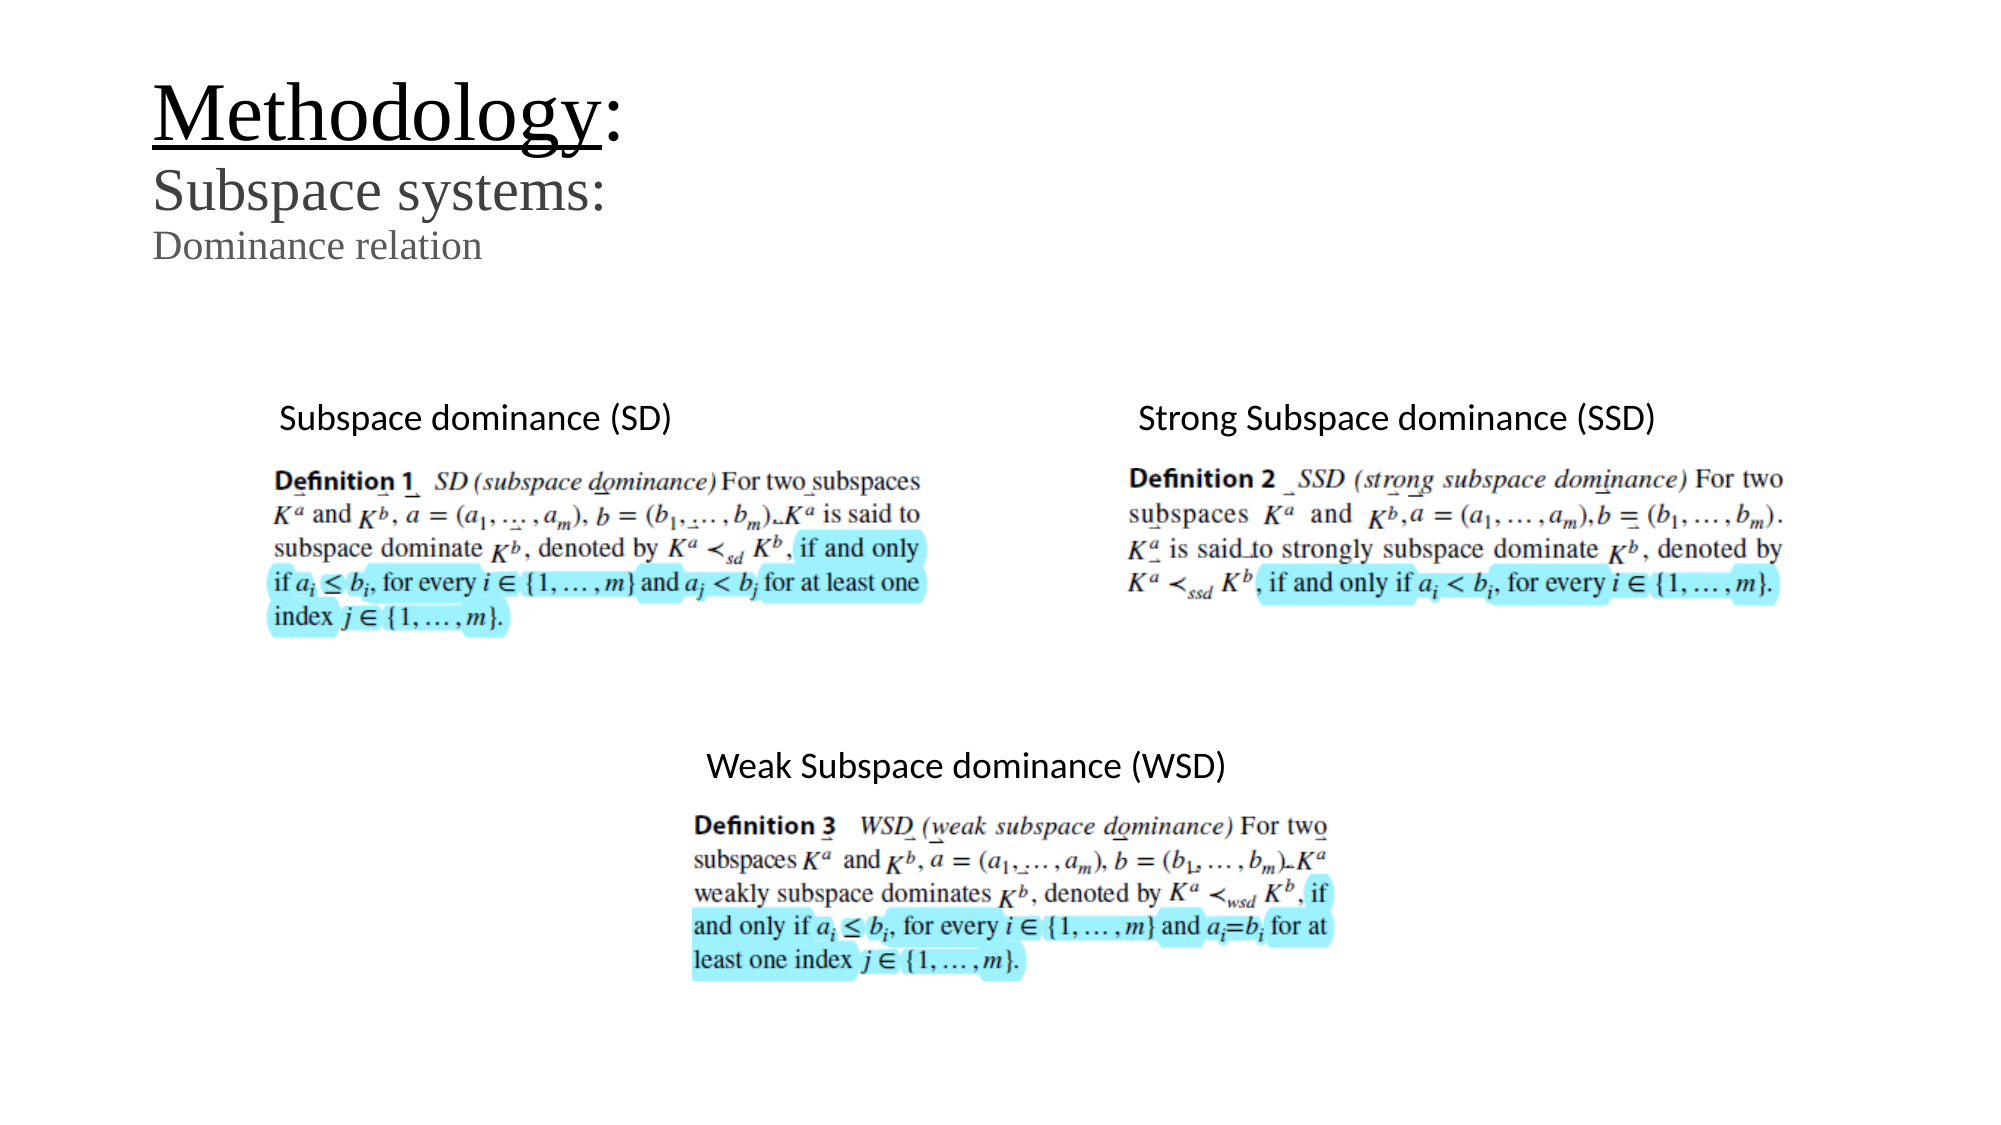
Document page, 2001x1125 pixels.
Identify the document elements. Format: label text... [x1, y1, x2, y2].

text_box Subspace dominance (SD) [264, 385, 931, 446]
title Methodology: Subspace systems: Dominance relation [137, 59, 1863, 278]
picture [1123, 468, 1790, 611]
picture [691, 811, 1338, 985]
text_box Strong Subspace dominance (SSD) [1123, 385, 1770, 446]
text_box Weak Subspace dominance (WSD) [691, 733, 1338, 793]
picture [264, 456, 931, 648]
